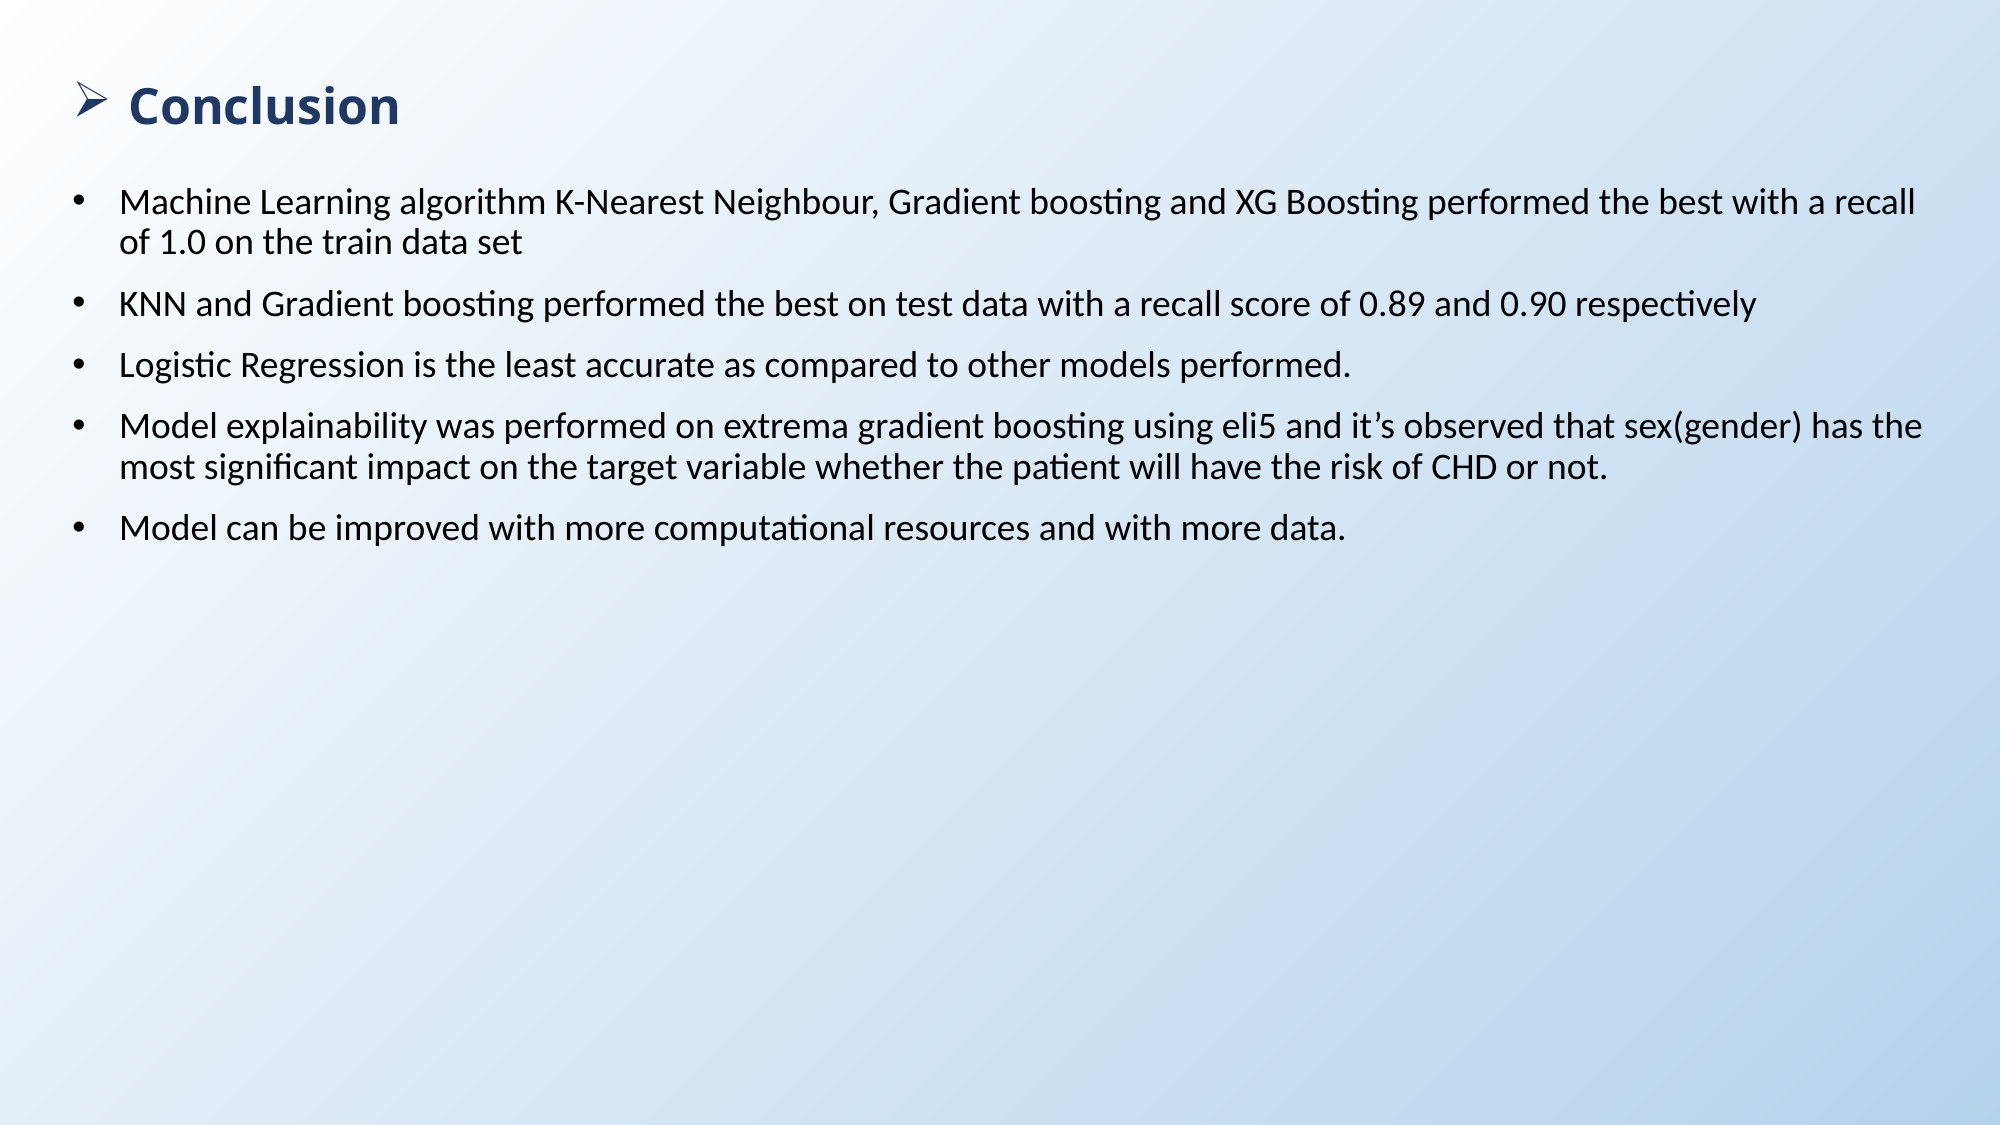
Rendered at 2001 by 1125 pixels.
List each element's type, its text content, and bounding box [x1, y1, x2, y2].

title Conclusion [57, 67, 526, 143]
list Machine Learning algorithm K-Nearest Neighbour, Gradient boosting and XG Boosting performed the best with a recall of 1.0 on the train data set KNN and Gradient boosting performed the best on test data with a recall score of 0.89 and 0.90 respectively Logistic Regression is the least accurate as compared to other models performed. Model explainability was performed on extrema gradient boosting using eli5 and it’s observed that sex(gender) has the most significant impact on the target variable whether the patient will have the risk of CHD or not. Model can be improved with more computational resources and with more data. [57, 174, 1953, 828]
